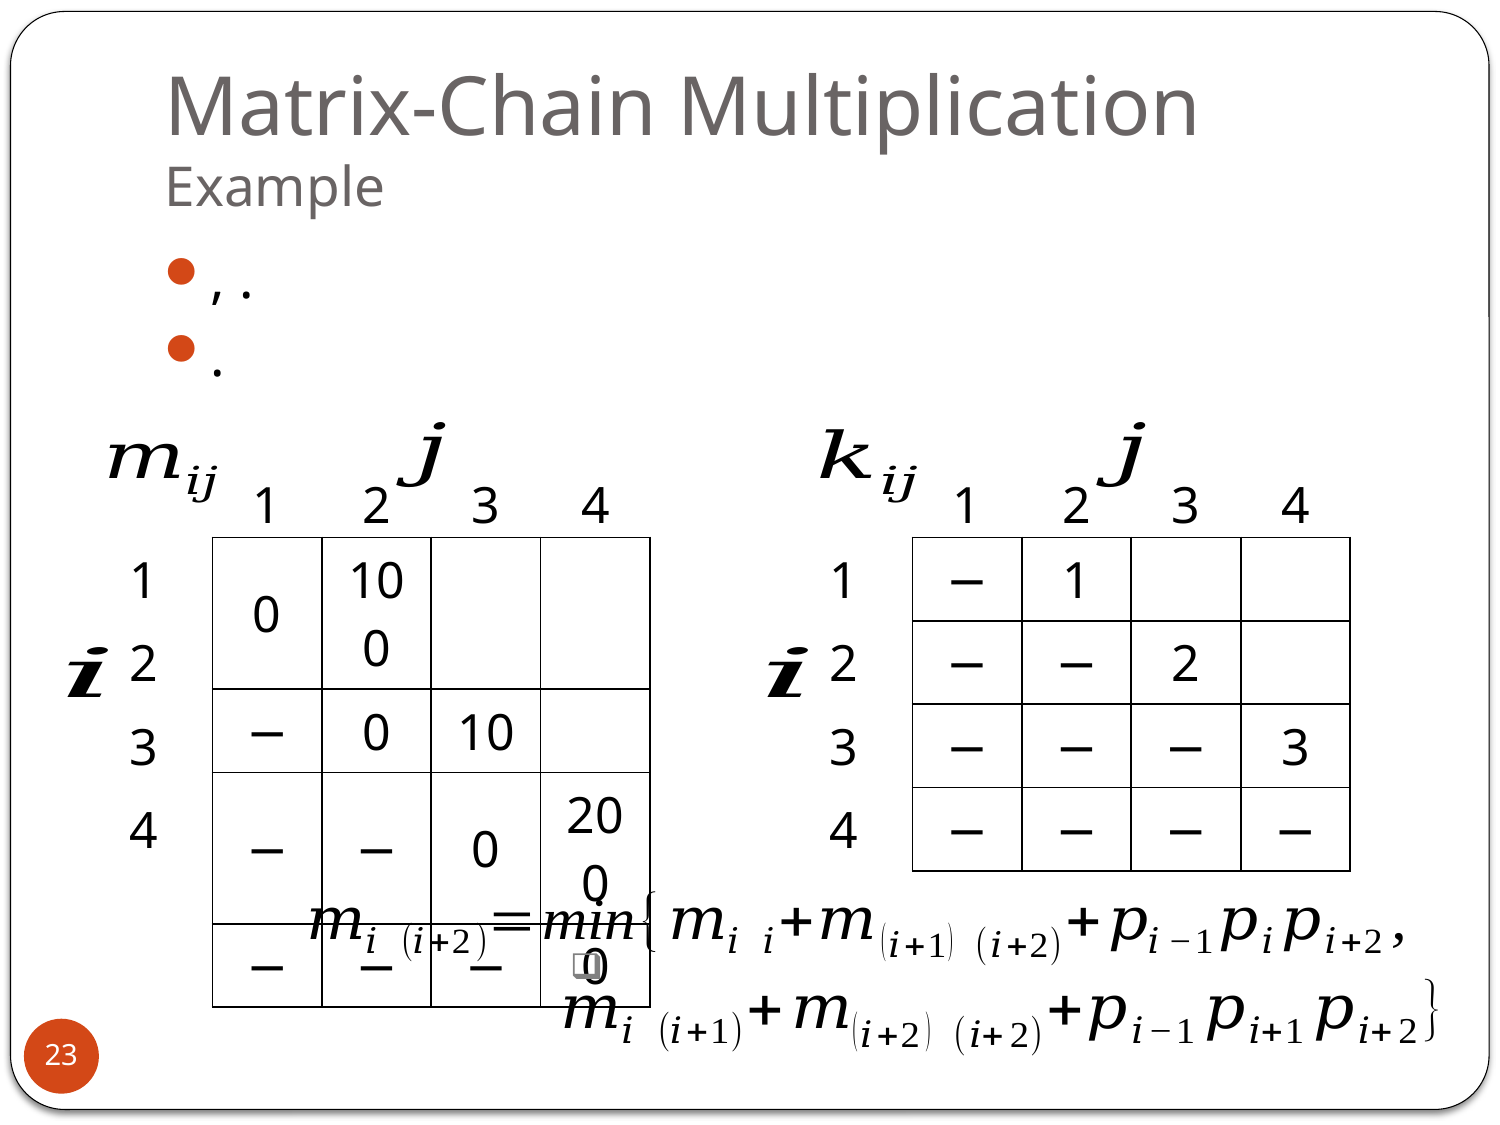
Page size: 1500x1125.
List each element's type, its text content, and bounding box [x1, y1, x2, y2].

table_cell 4 [75, 788, 212, 871]
table_header 100 [323, 546, 430, 688]
table_cell 3 [1242, 705, 1349, 787]
table_cell 0 [432, 773, 540, 923]
table_cell − [432, 925, 540, 1006]
table_cell − [213, 925, 321, 1006]
table_header 0 [213, 546, 321, 688]
title Matrix-Chain Multiplication Example [150, 45, 1425, 233]
table_header 3 [1131, 463, 1241, 546]
table_cell 2 [775, 621, 912, 704]
table_header [432, 546, 540, 688]
table_header 1 [75, 538, 212, 621]
table_cell [541, 690, 649, 772]
table_header 3 [431, 463, 541, 546]
table_cell − [1023, 622, 1130, 703]
table_cell 10 [432, 690, 540, 772]
table_cell 3 [75, 704, 212, 788]
table_header 2 [322, 463, 431, 546]
table_cell [1242, 622, 1349, 703]
table_cell − [913, 705, 1021, 787]
slide_number 23 [23, 1018, 99, 1094]
table_cell − [213, 773, 321, 923]
table_header 1 [1023, 546, 1130, 620]
table_cell − [213, 690, 321, 772]
table_header 4 [1241, 463, 1350, 546]
table_cell 3 [775, 704, 912, 788]
table_cell 200 [541, 773, 649, 923]
table_header [1242, 546, 1349, 620]
table_cell − [1132, 788, 1240, 870]
table_cell − [1242, 788, 1349, 870]
table_header 1 [775, 538, 912, 621]
table_cell − [323, 925, 430, 1006]
table_header [541, 546, 649, 688]
table_cell − [913, 622, 1021, 703]
table_cell 0 [541, 925, 649, 1006]
table_header 1 [913, 463, 1022, 546]
table_header − [913, 546, 1021, 620]
table_header [1132, 546, 1240, 620]
table_cell 2 [1132, 622, 1240, 703]
table_header 4 [541, 463, 650, 546]
table_cell 2 [75, 621, 212, 704]
table_header 1 [212, 463, 322, 546]
table_cell − [1023, 705, 1130, 787]
table_cell − [1023, 788, 1130, 870]
table_cell − [323, 773, 430, 923]
table_cell − [1132, 705, 1240, 787]
table_header 2 [1022, 463, 1131, 546]
table_cell − [913, 788, 1021, 870]
table_cell 0 [323, 690, 430, 772]
table_cell 4 [775, 788, 912, 871]
